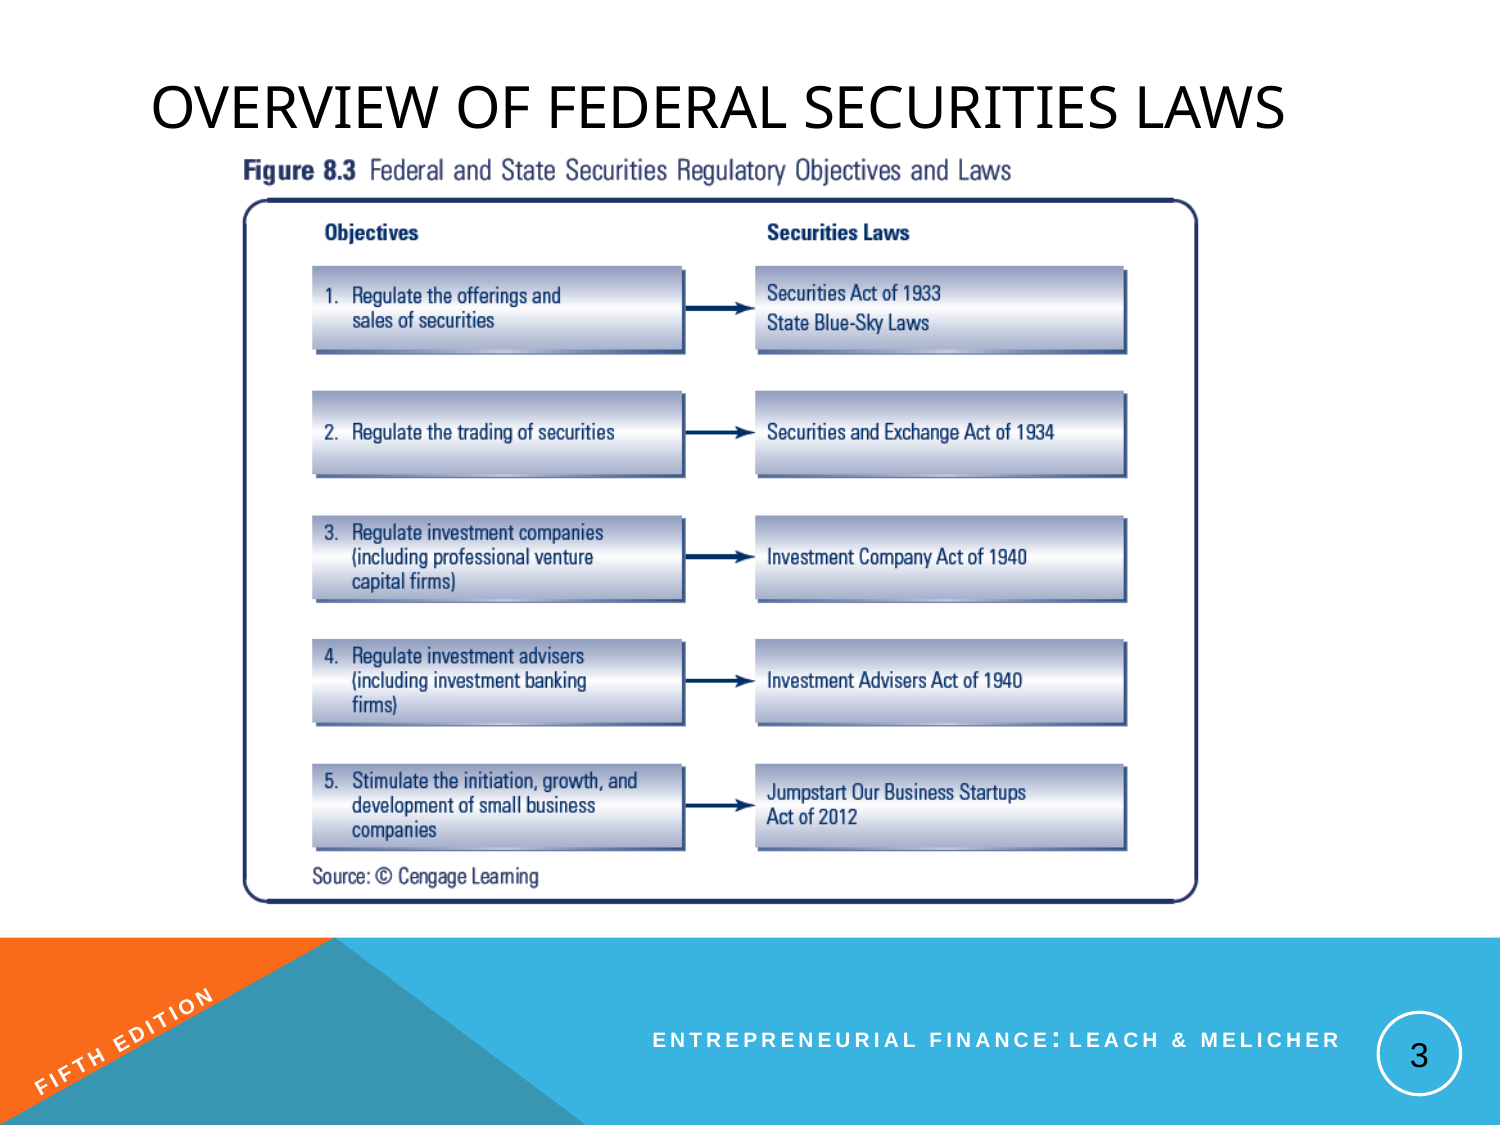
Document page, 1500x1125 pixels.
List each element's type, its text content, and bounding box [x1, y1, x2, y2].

title Overview of Federal Securities Laws [135, 60, 1369, 150]
picture [224, 149, 1216, 917]
slide_number 3 [1376, 1010, 1463, 1097]
